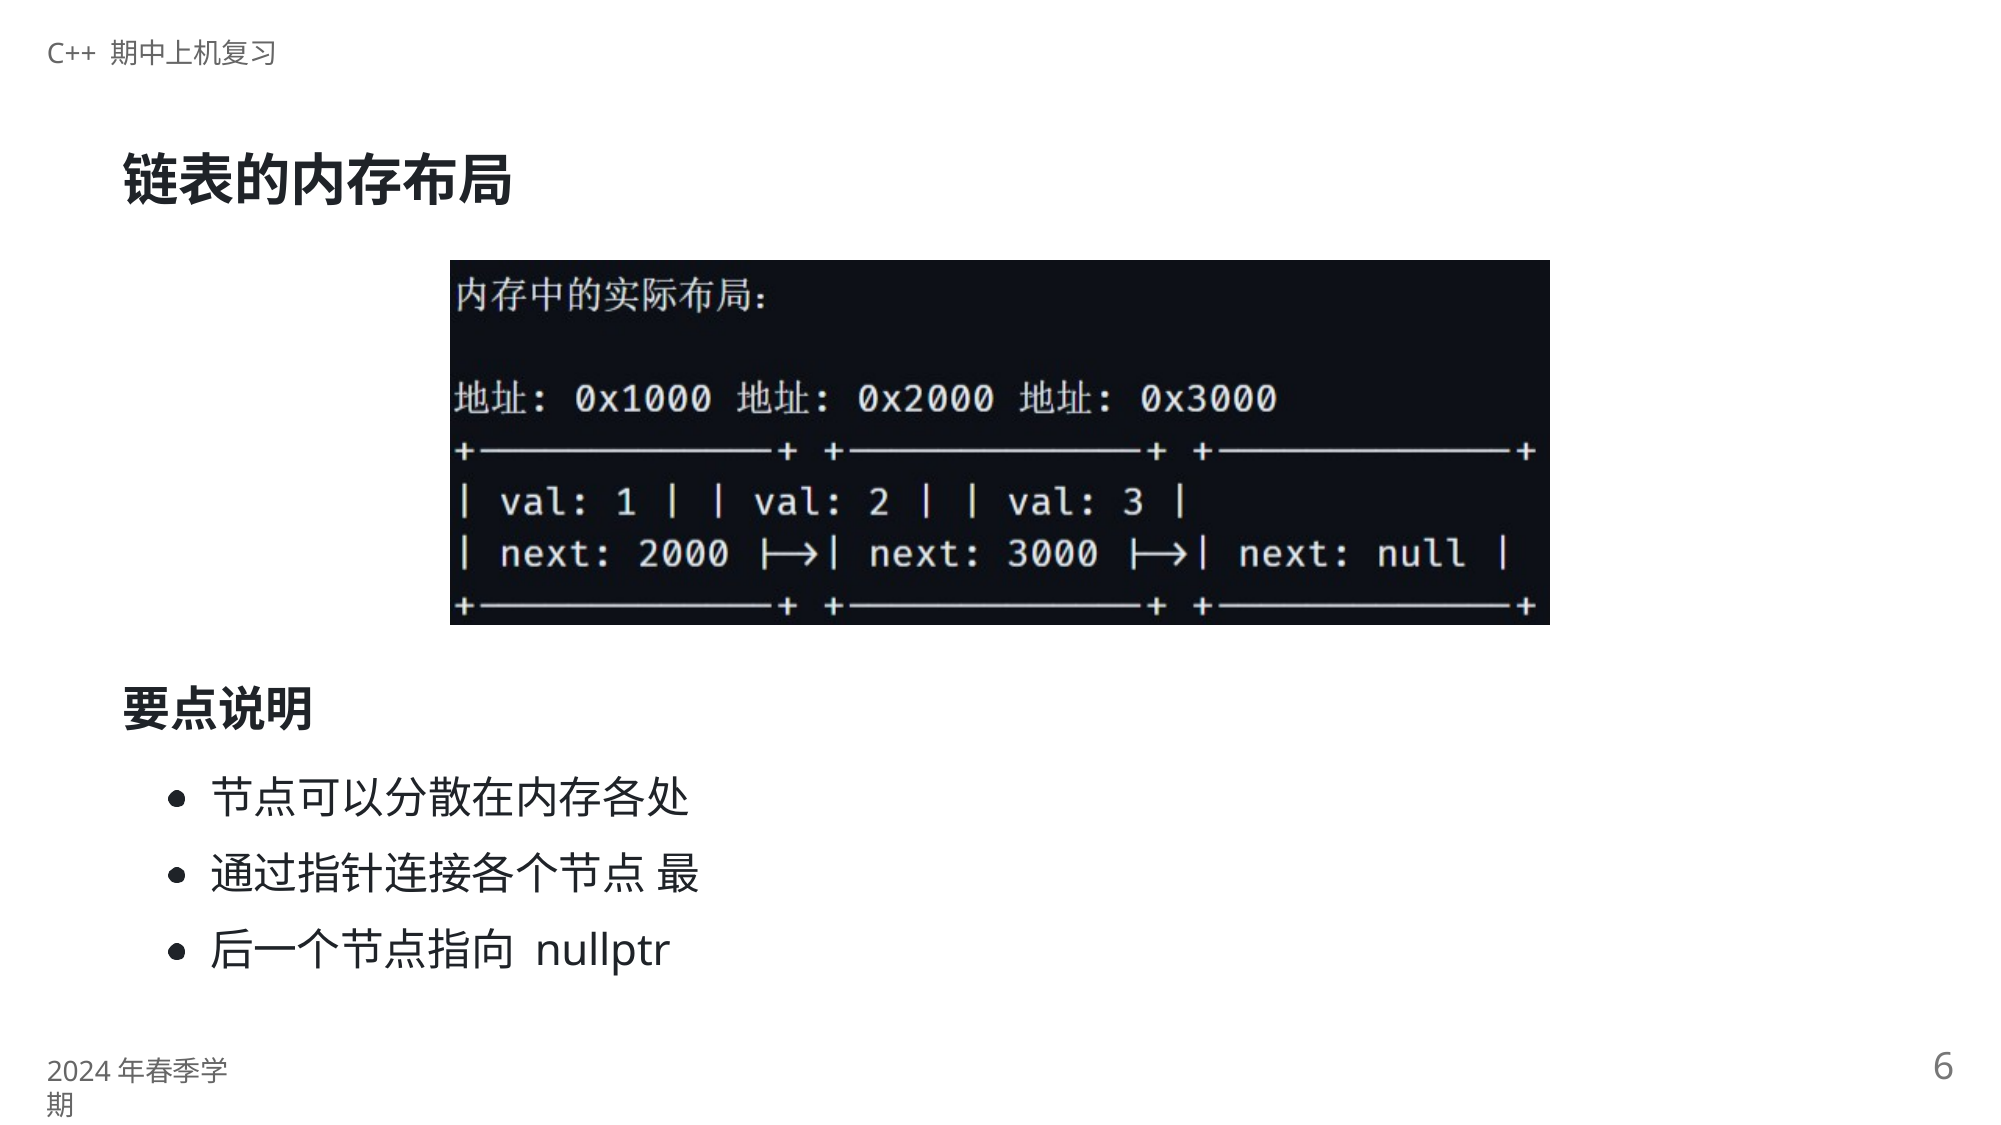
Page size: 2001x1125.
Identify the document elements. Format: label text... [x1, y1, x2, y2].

picture [168, 866, 185, 884]
slide_number 6 [1906, 1037, 1962, 1125]
text_box C++ 期中上机复习 [44, 33, 282, 70]
footer 2024年春季学期 [44, 1048, 251, 1125]
text_box 要点说明 节点可以分散在内存各处通过指针连接各个节点 最后一个节点指向 nullptr [120, 676, 701, 975]
picture [449, 260, 1551, 626]
picture [168, 943, 185, 960]
title 链表的内存布局 [120, 141, 523, 332]
picture [168, 790, 185, 807]
